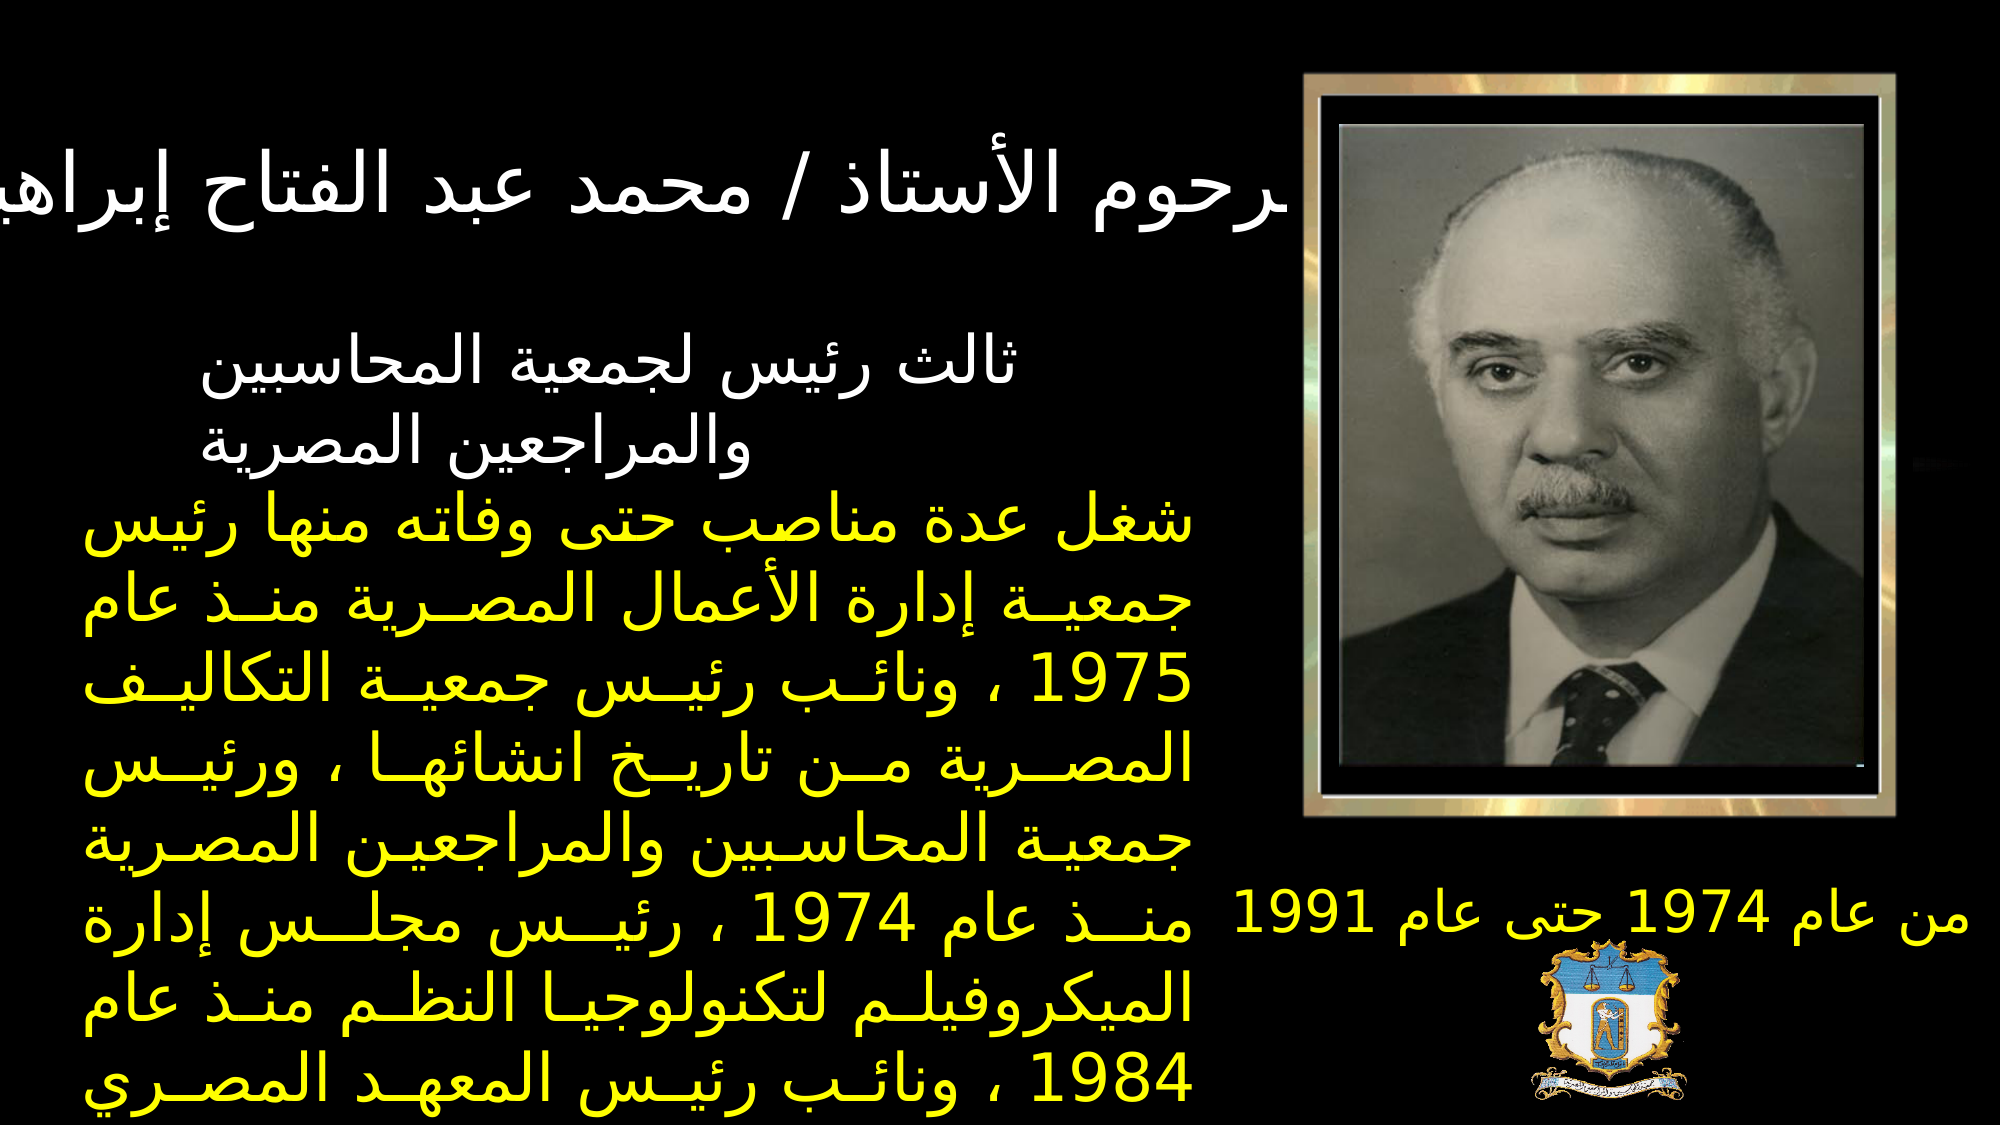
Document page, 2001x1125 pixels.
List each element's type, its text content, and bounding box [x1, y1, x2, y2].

picture [1530, 936, 1689, 1101]
text_box من عام 1974 حتى عام 1991 [1215, 867, 1989, 952]
text_box المرحوم الأستاذ / محمد عبد الفتاح إبراهيم [0, 121, 1287, 237]
text_box ثالث رئيس لجمعية المحاسبين والمراجعين المصرية [183, 309, 1261, 485]
picture [1287, 53, 2000, 838]
text_box شغل عدة مناصب حتى وفاته منها رئيس جمعية إدارة الأعمال المصرية منذ عام 1975 ، ونائب رئيس جمعية التكاليف المصرية من تاريخ انشائها ، ورئيس جمعية المحاسبين والمراجعين المصرية منذ عام 1974 ، رئيس مجلس إدارة الميكروفيلم لتكنولوجيا النظم منذ عام 1984 ، ونائب رئيس المعهد المصري للتكاليف منذ تاريخ انشائه . [66, 467, 1212, 1125]
